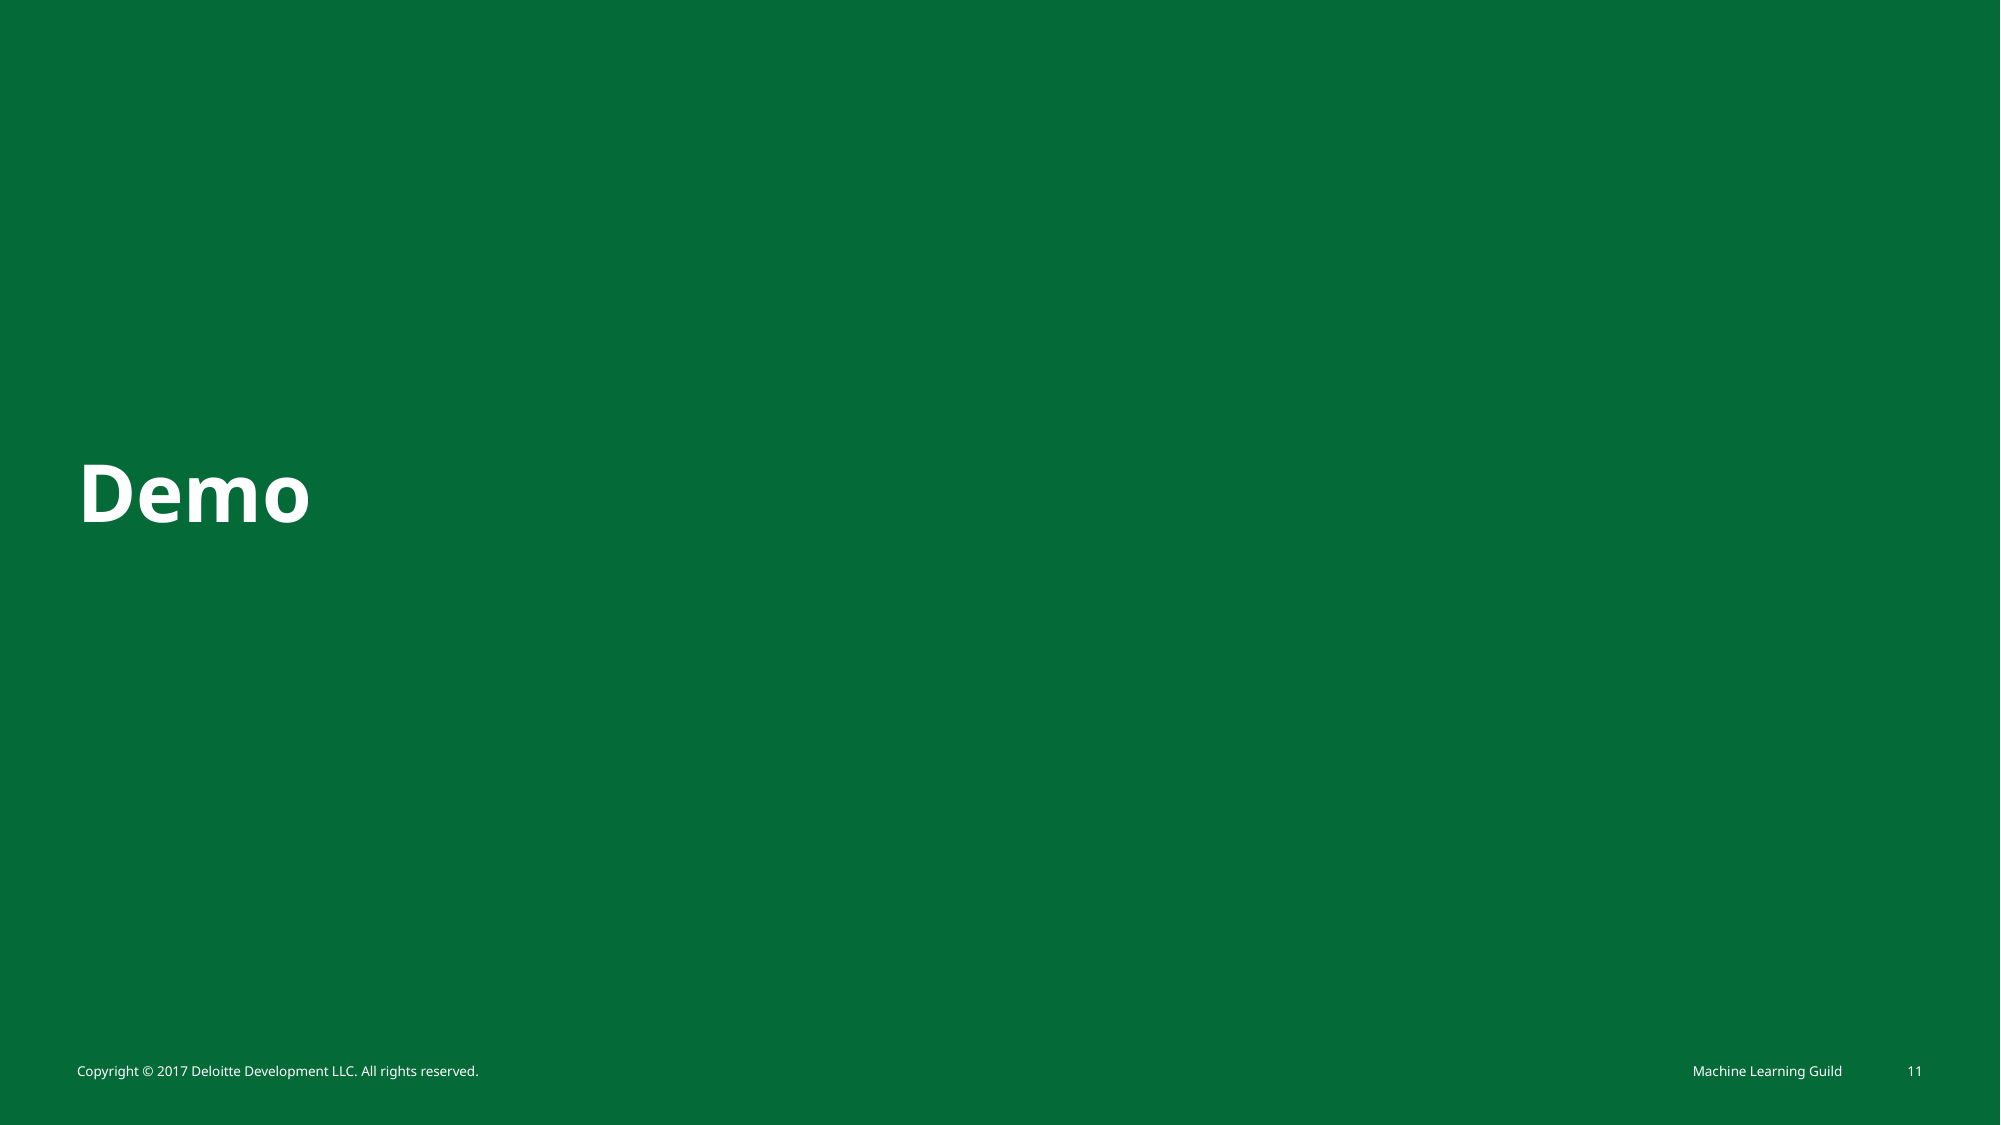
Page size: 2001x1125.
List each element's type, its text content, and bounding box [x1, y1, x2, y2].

title Demo [77, 279, 1787, 541]
